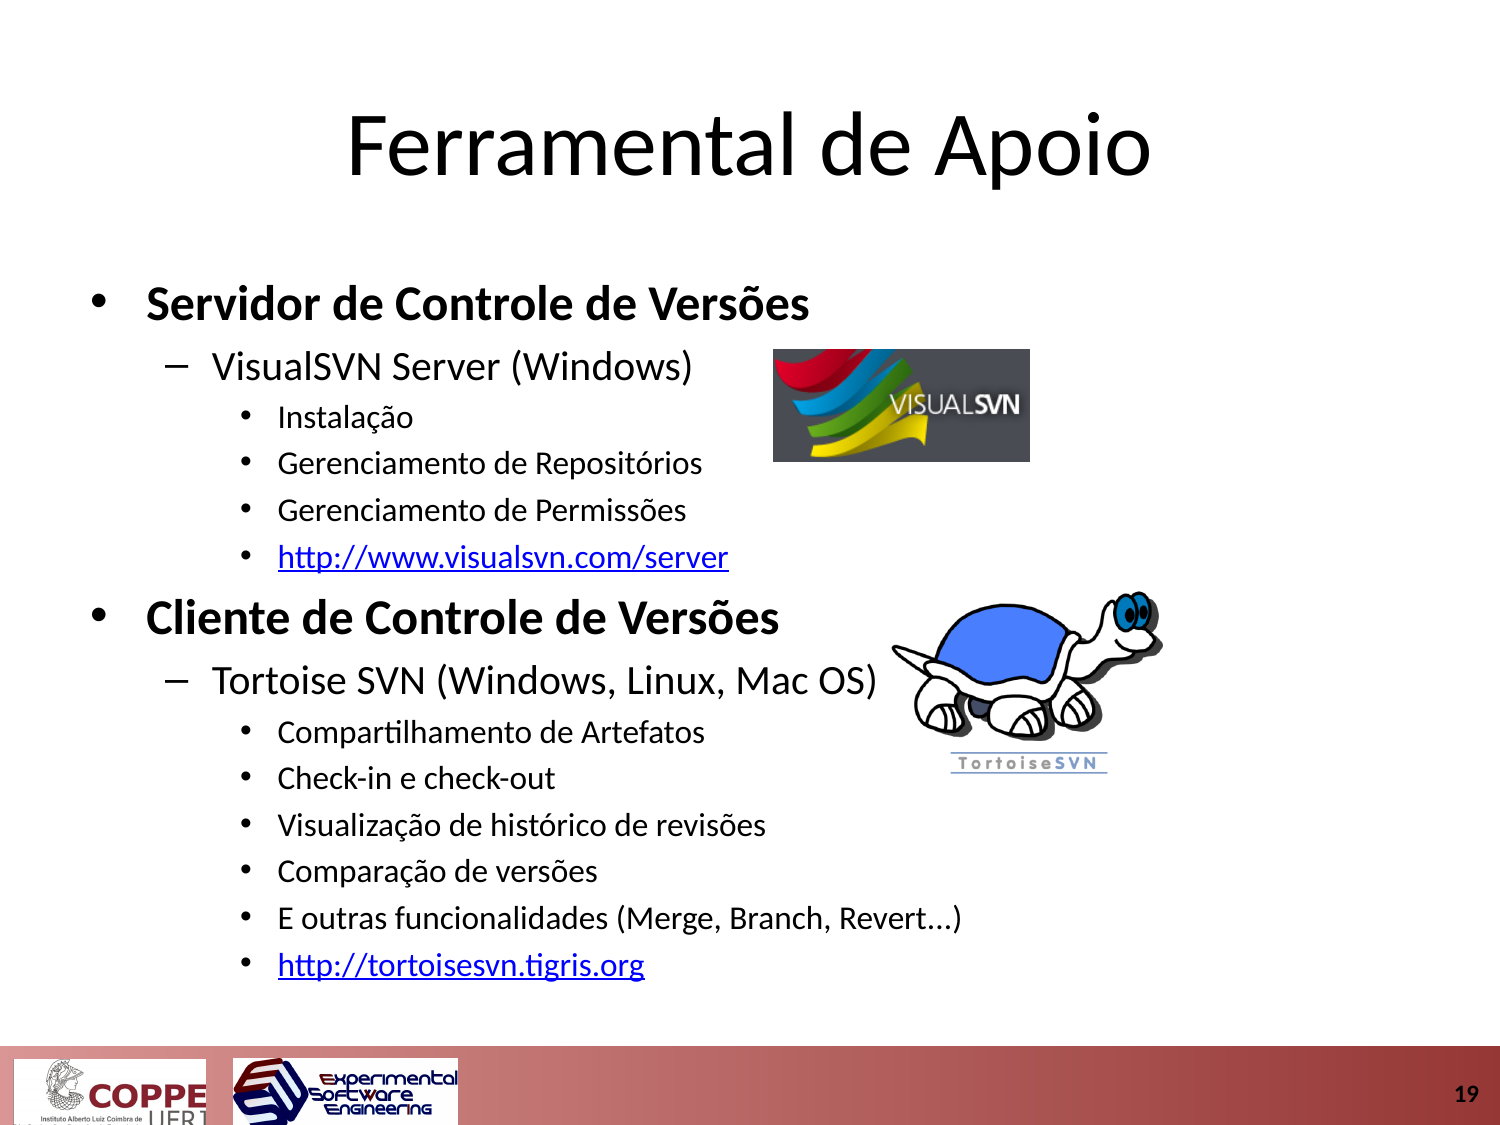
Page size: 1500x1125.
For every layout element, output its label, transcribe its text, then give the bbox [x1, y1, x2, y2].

list Servidor de Controle de Versões VisualSVN Server (Windows) Instalação Gerenciamento de Repositórios Gerenciamento de Permissões http://www.visualsvn.com/server Cliente de Controle de Versões Tortoise SVN (Windows, Linux, Mac OS) Compartilhamento de Artefatos Check-in e check-out Visualização de histórico de revisões Comparação de versões E outras funcionalidades (Merge, Branch, Revert...) http://tortoisesvn.tigris.org [74, 262, 1426, 1024]
picture [773, 349, 1031, 462]
picture [233, 1058, 458, 1125]
picture [891, 585, 1164, 791]
picture [12, 1058, 207, 1125]
title Ferramental de Apoio [74, 44, 1426, 233]
